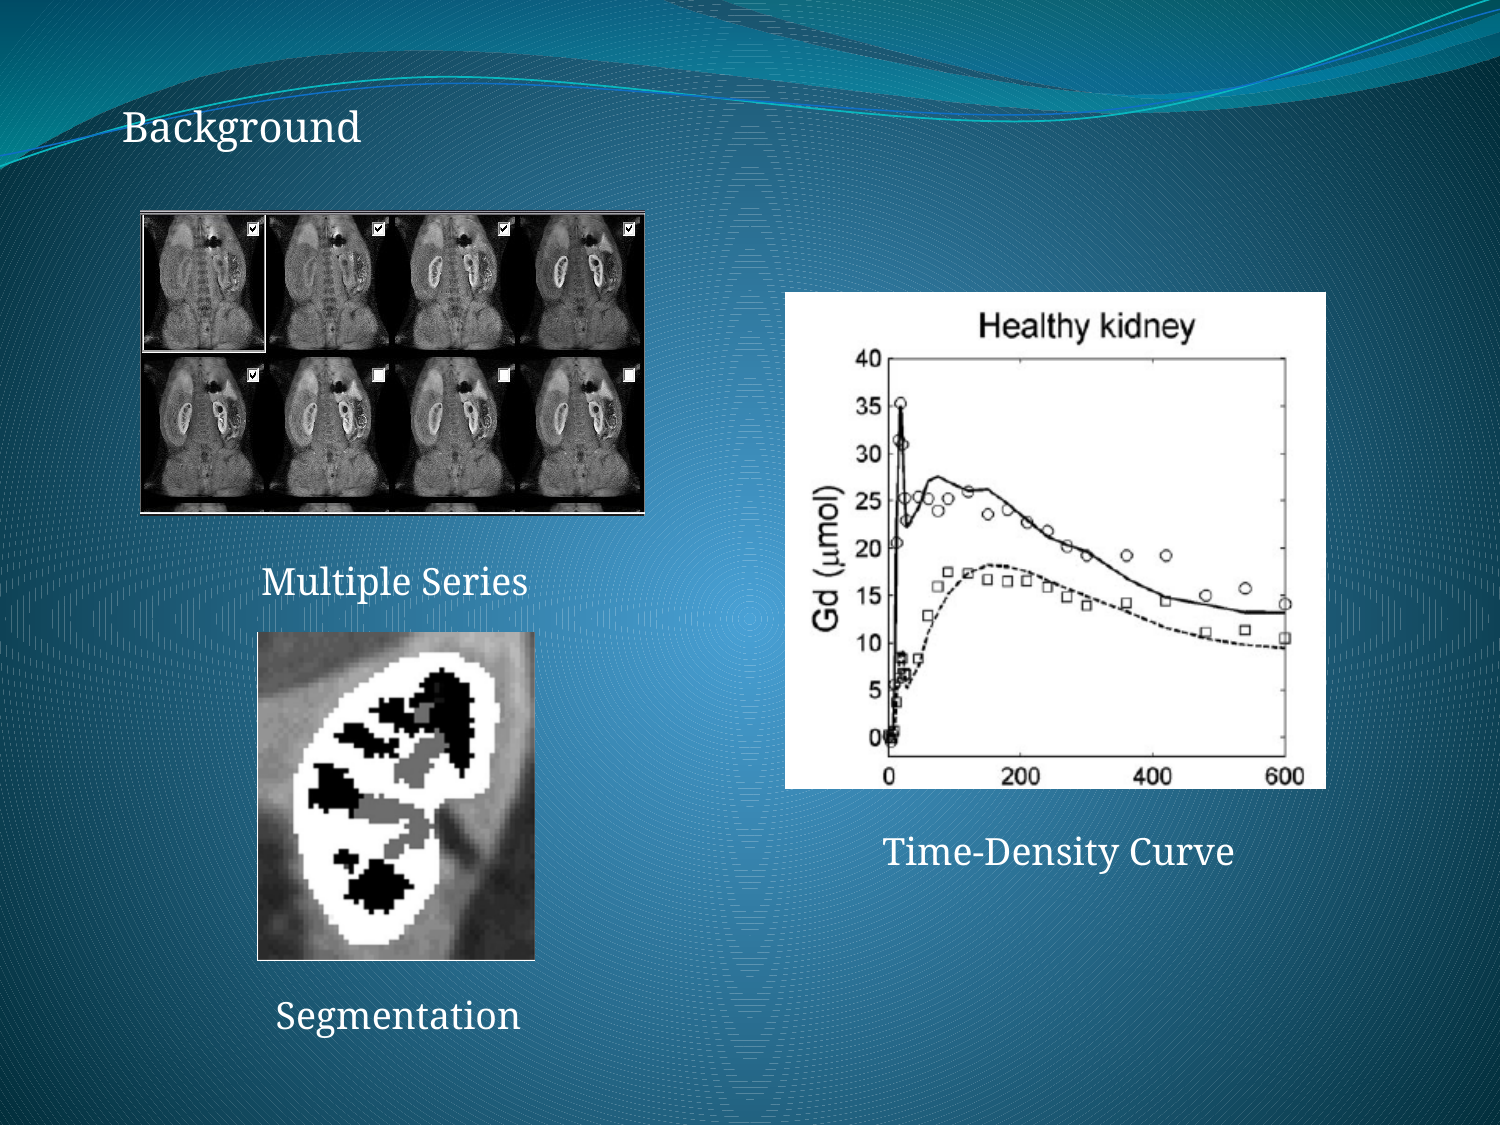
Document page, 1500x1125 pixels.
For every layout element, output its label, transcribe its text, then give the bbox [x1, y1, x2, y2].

picture [140, 210, 645, 516]
text_box Background [106, 93, 377, 159]
picture [784, 292, 1326, 789]
text_box Multiple Series [246, 550, 544, 611]
text_box Time-Density Curve [867, 820, 1251, 881]
text_box Segmentation [260, 984, 537, 1045]
picture [257, 632, 536, 962]
